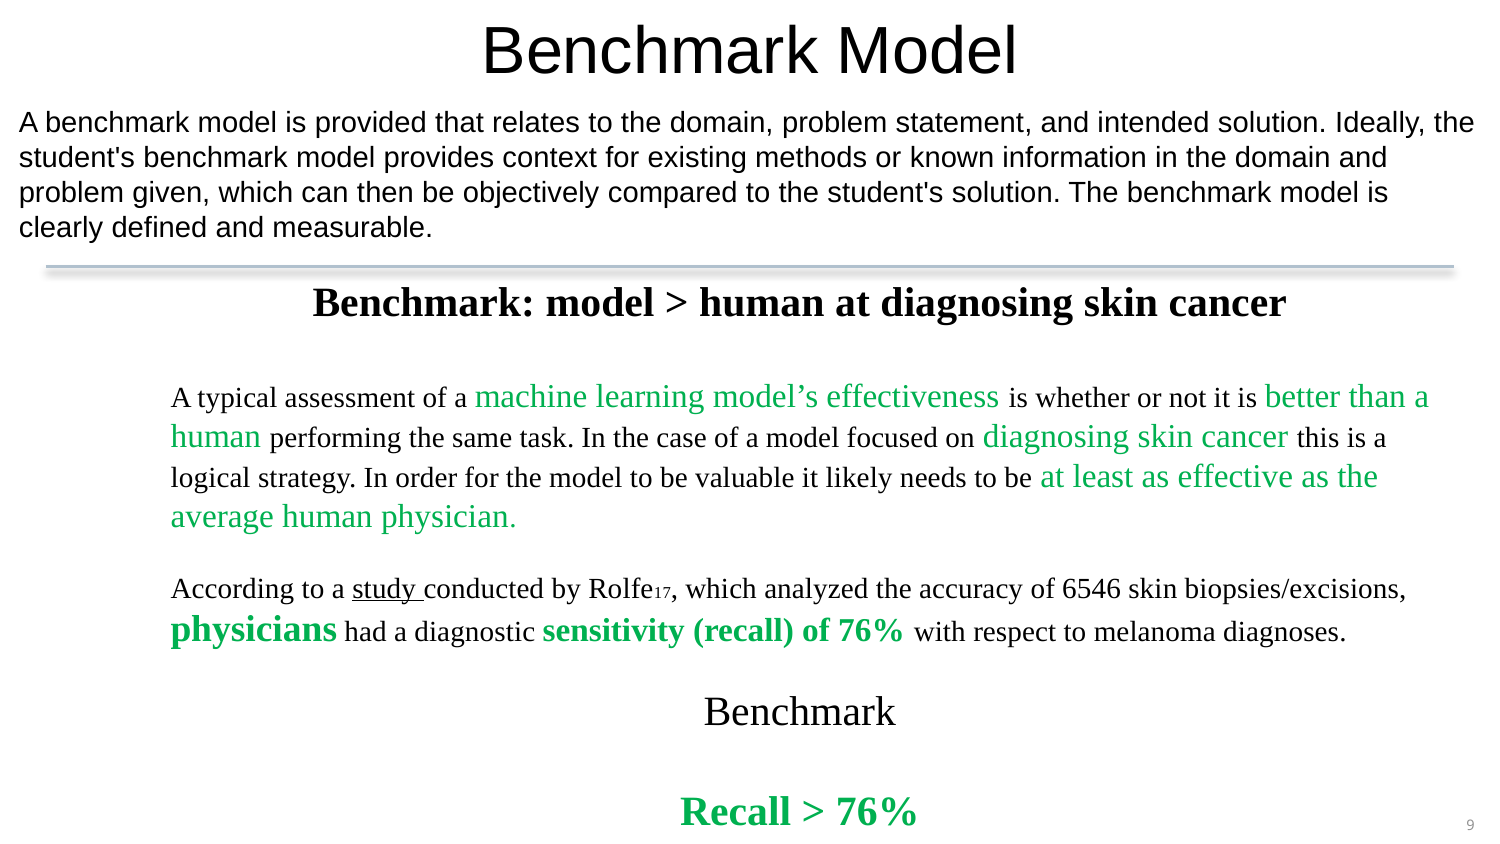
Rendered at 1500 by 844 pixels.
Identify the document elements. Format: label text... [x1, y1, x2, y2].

slide_number 9 [1458, 812, 1482, 838]
text_box Benchmark Model [45, 0, 1455, 95]
text_box Benchmark: model > human at diagnosing skin cancer A typical assessment of a machine learning model’s effectiveness is whether or not it is better than a human performing the same task. In the case of a model focused on diagnosing skin cancer this is a logical strategy. In order for the model to be valuable it likely needs to be at least as effective as the average human physician. According to a study conducted by Rolfe17, which analyzed the accuracy of 6546 skin biopsies/excisions, physicians had a diagnostic sensitivity (recall) of 76% with respect to melanoma diagnoses. Benchmark Recall > 76% [155, 276, 1445, 842]
text_box A benchmark model is provided that relates to the domain, problem statement, and intended solution. Ideally, the student's benchmark model provides context for existing methods or known information in the domain and problem given, which can then be objectively compared to the student's solution. The benchmark model is clearly defined and measurable. [4, 95, 1496, 251]
